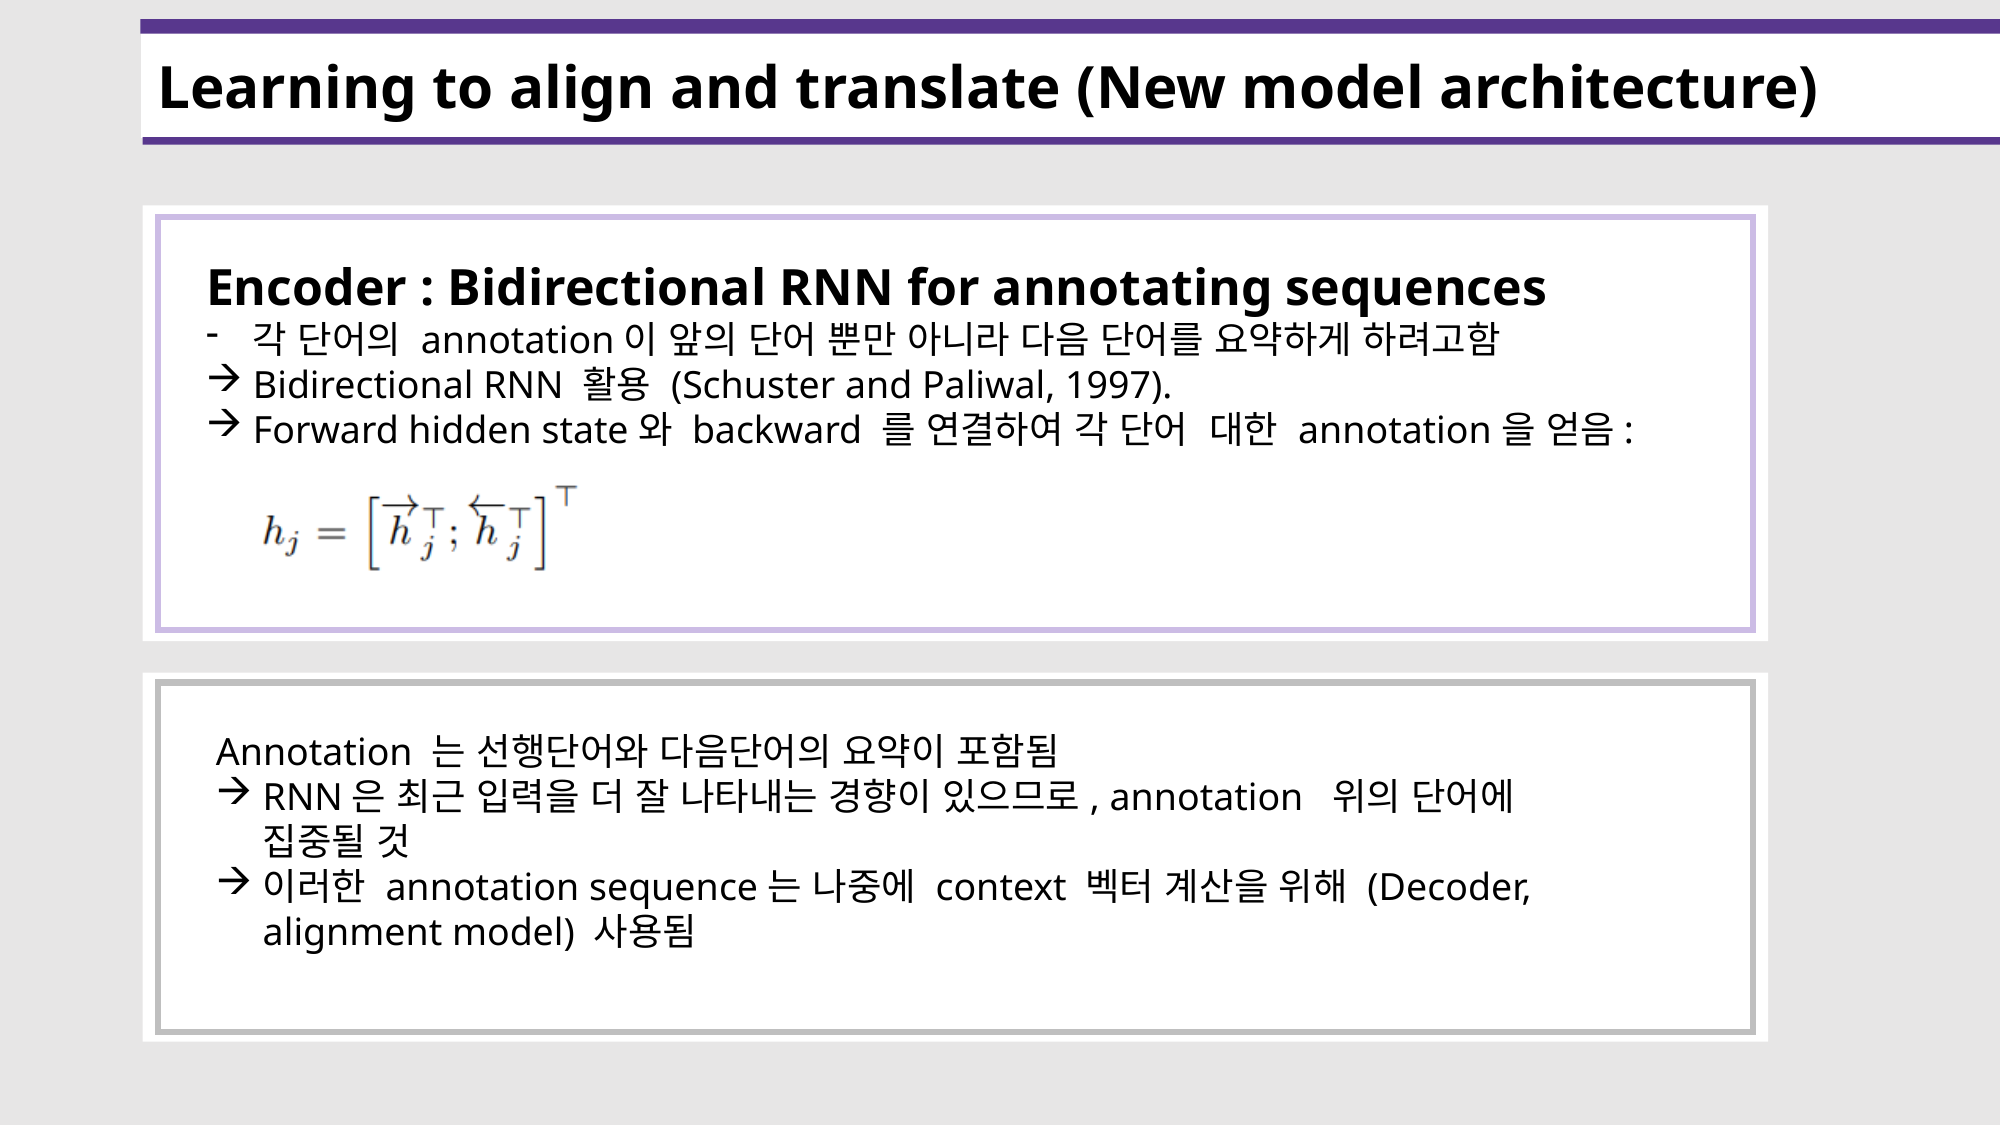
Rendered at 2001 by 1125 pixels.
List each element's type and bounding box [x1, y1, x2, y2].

text_box [140, 19, 2000, 145]
text_box [142, 205, 1769, 642]
picture [245, 475, 593, 588]
text_box [142, 672, 1769, 1042]
